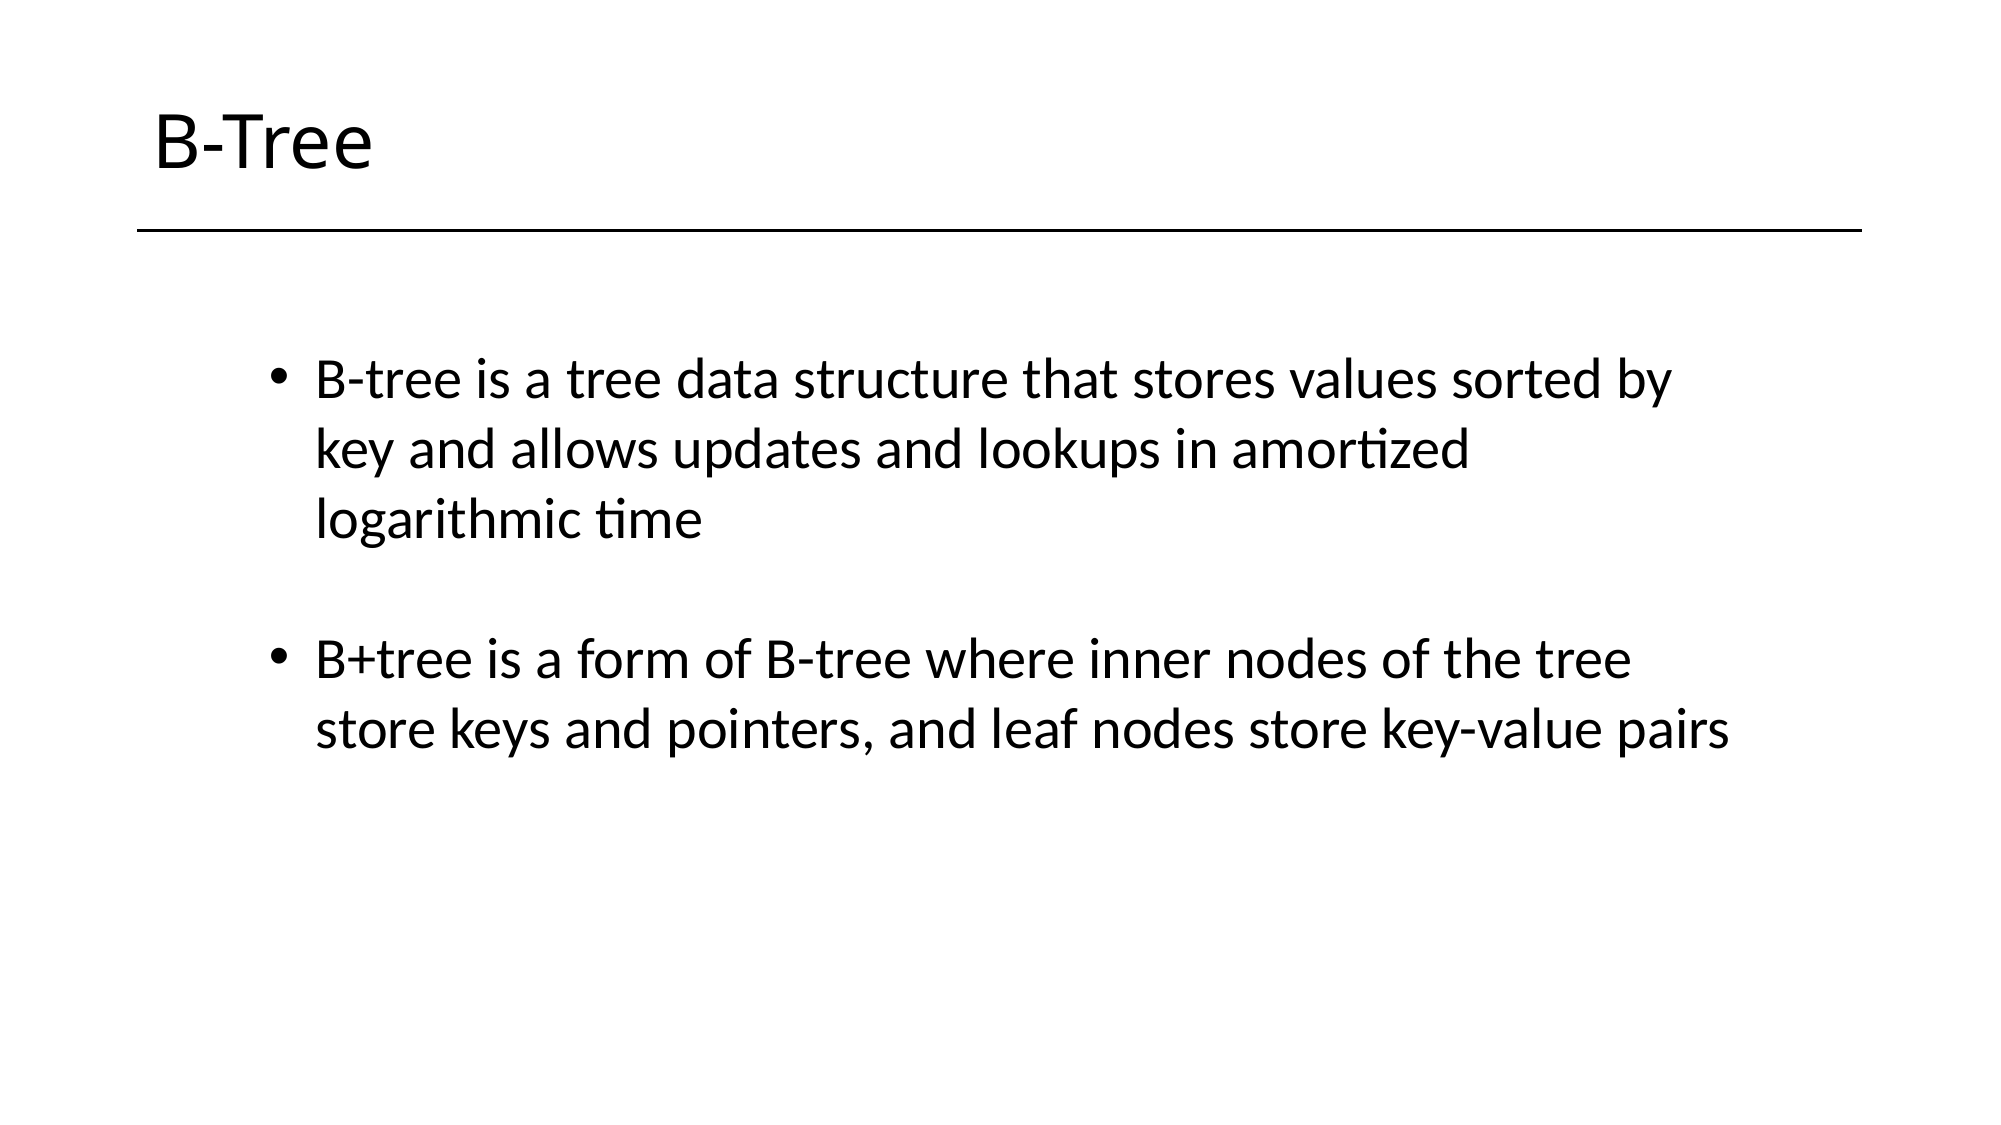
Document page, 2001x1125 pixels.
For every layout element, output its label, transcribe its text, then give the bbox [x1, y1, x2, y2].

title B-Tree [137, 59, 1863, 229]
text_box B-tree is a tree data structure that stores values sorted by key and allows updates and lookups in amortized logarithmic time B+tree is a form of B-tree where inner nodes of the tree store keys and pointers, and leaf nodes store key-value pairs [254, 333, 1746, 768]
